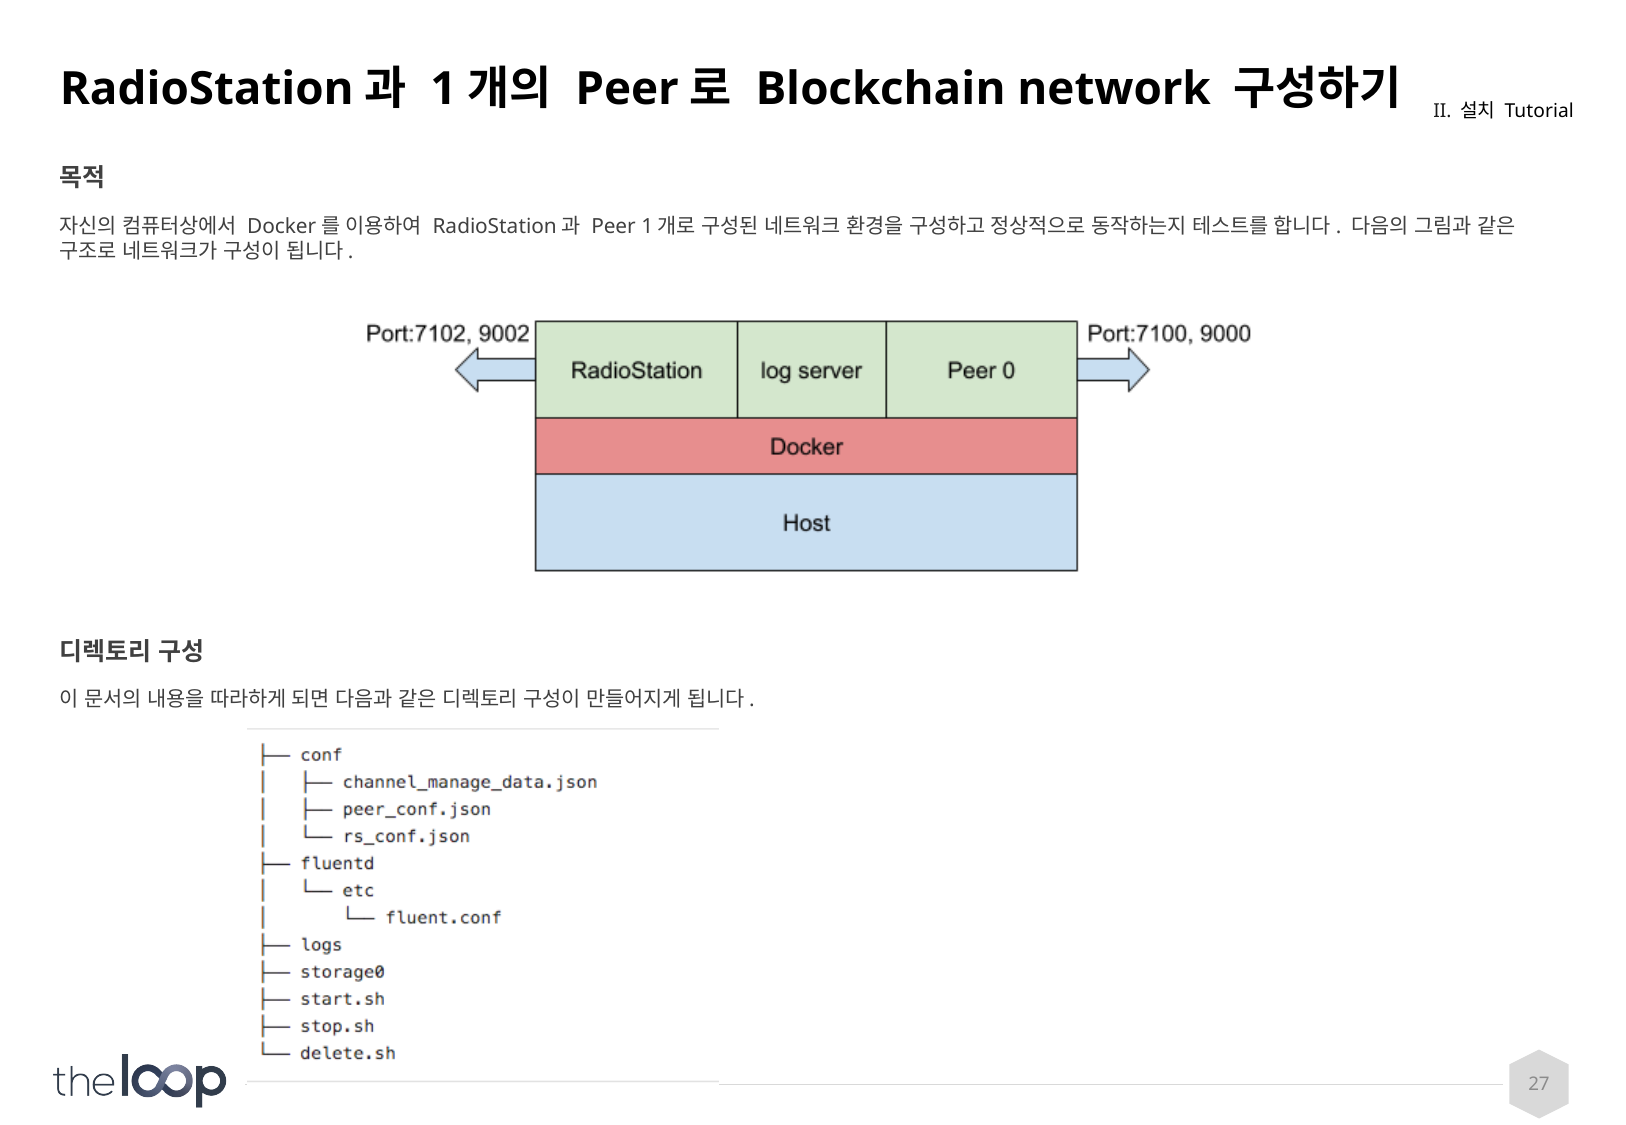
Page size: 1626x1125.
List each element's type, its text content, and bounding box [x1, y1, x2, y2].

list 목적 자신의 컴퓨터상에서 Docker를 이용하여 RadioStation과 Peer 1개로 구성된 네트워크 환경을 구성하고 정상적으로 동작하는지 테스트를 합니다. 다음의 그림과 같은 구조로 네트워크가 구성이 됩니다. 디렉토리 구성 이 문서의 내용을 따라하게 되면 다음과 같은 디렉토리 구성이 만들어지게 됩니다. [44, 154, 1531, 1088]
picture [327, 299, 1313, 606]
picture [247, 727, 719, 1085]
title RadioStation과 1개의 Peer로 Blockchain network 구성하기 [44, 59, 1514, 121]
picture [21, 1021, 258, 1125]
slide_number 27 [1497, 1054, 1581, 1115]
text_box II. 설치 Tutorial [1271, 93, 1589, 130]
